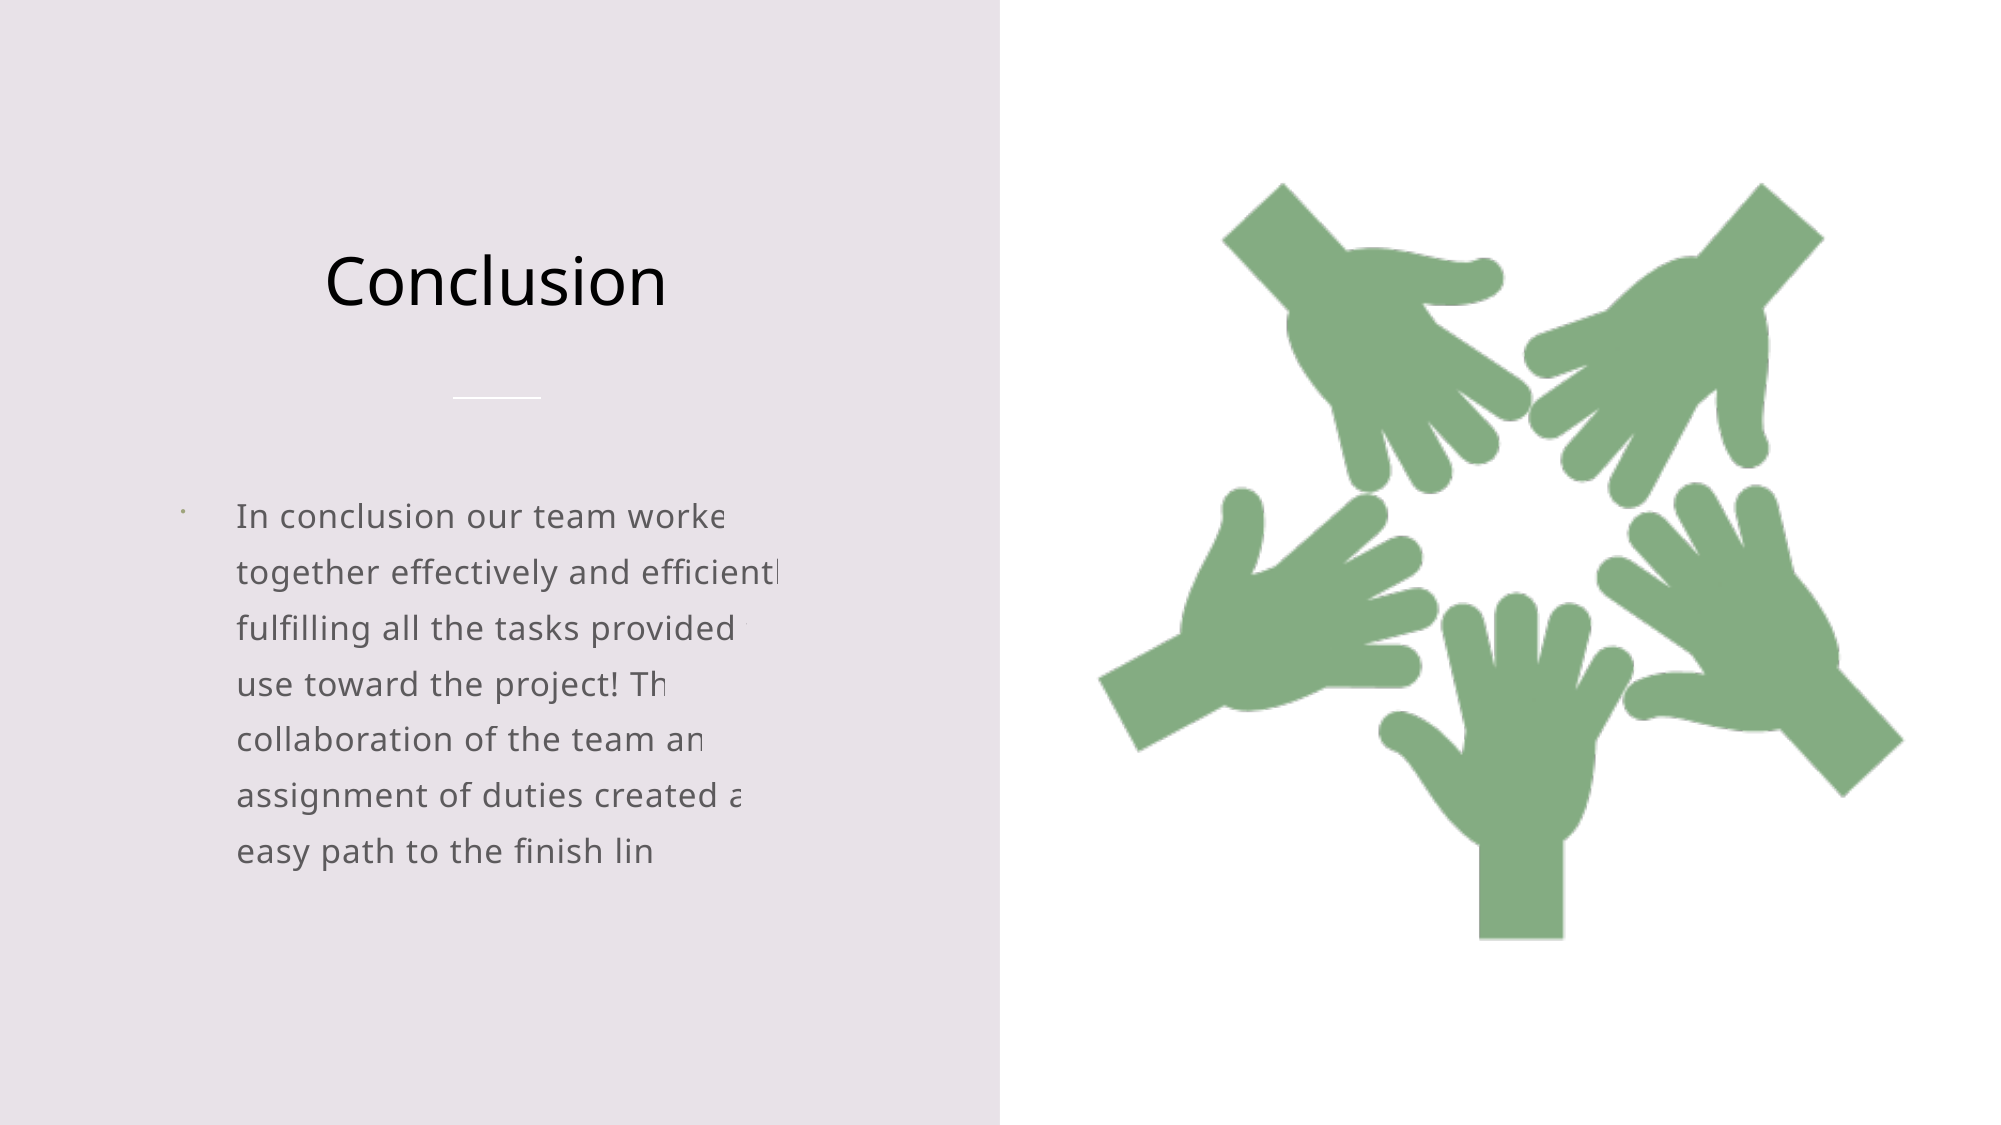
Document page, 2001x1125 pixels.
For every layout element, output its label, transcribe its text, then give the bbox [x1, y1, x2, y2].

list In conclusion our team worked together effectively and efficiently, fulfilling all the tasks provided to use toward the project! The collaboration of the team and assignment of duties created an easy path to the finish line. [162, 471, 832, 948]
title Conclusion [162, 87, 832, 327]
text_box [999, 0, 2000, 1125]
picture [1090, 151, 1912, 973]
text_box [0, 0, 999, 1125]
